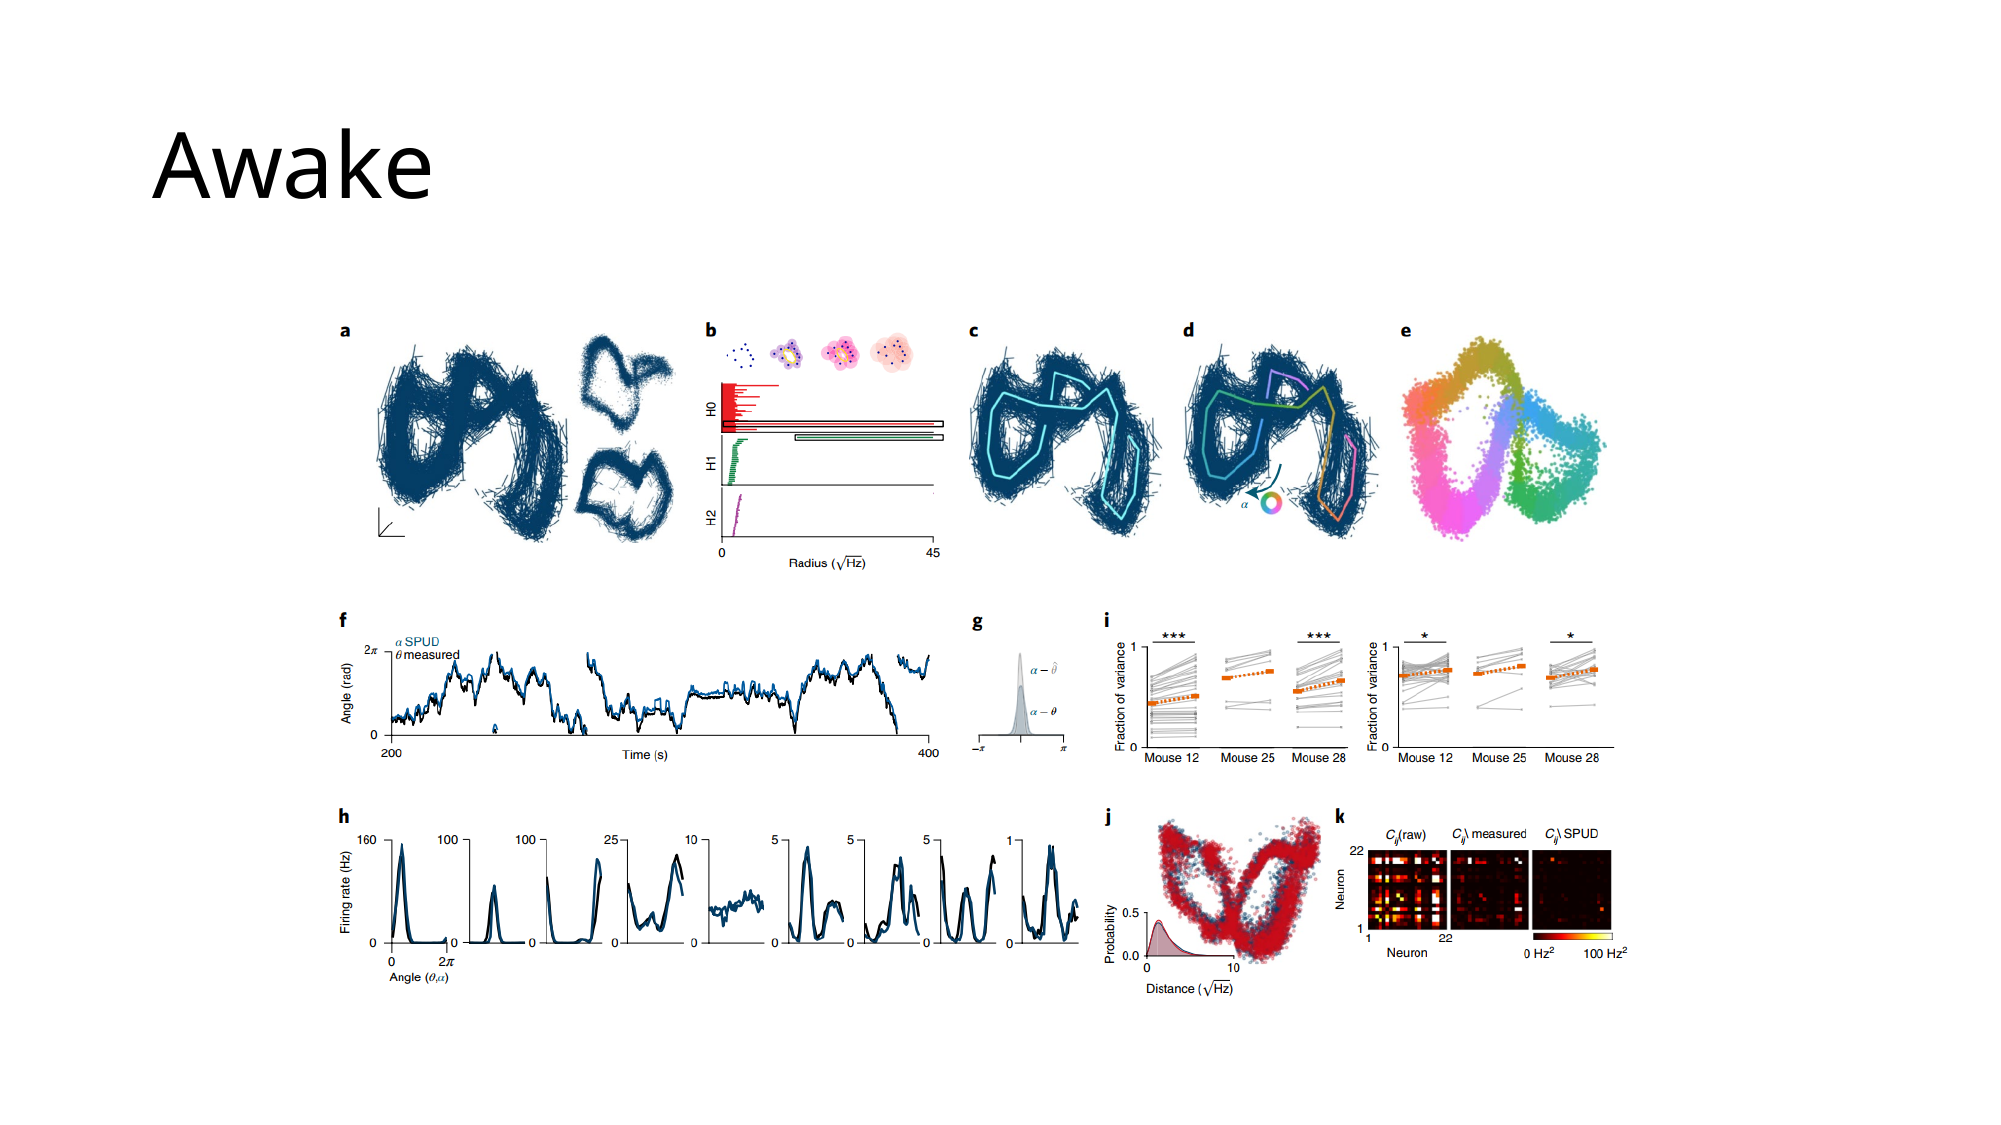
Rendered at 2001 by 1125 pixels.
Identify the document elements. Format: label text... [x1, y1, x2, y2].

title Awake [137, 59, 1863, 278]
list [329, 299, 1670, 1014]
